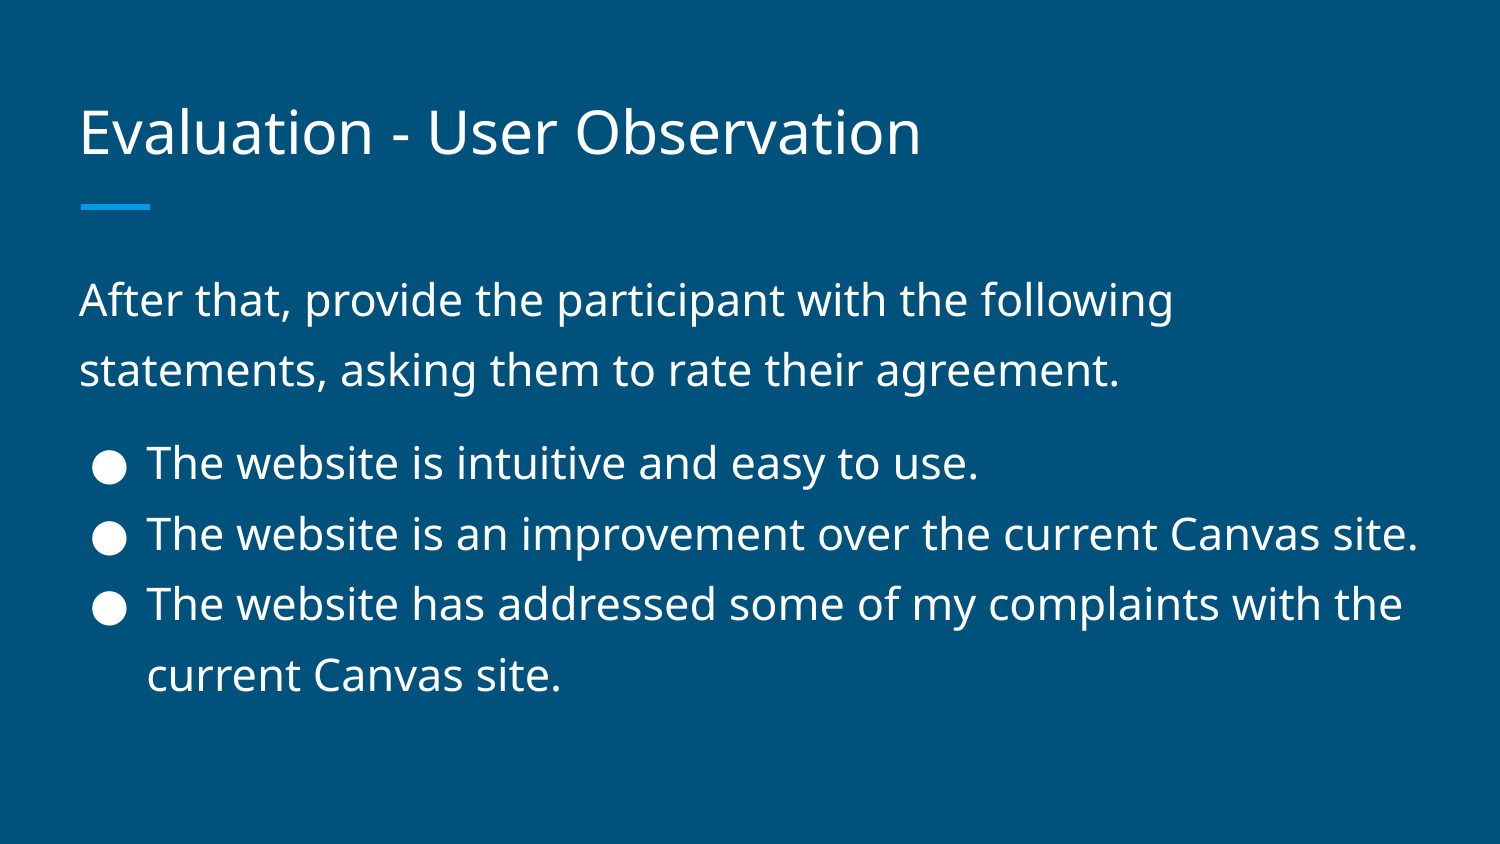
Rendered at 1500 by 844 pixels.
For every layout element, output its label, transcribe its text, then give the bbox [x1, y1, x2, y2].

title Evaluation - User Observation [63, 75, 1437, 188]
list After that, provide the participant with the following statements, asking them to rate their agreement. The website is intuitive and easy to use. The website is an improvement over the current Canvas site. The website has addressed some of my complaints with the current Canvas site. [63, 244, 1437, 750]
